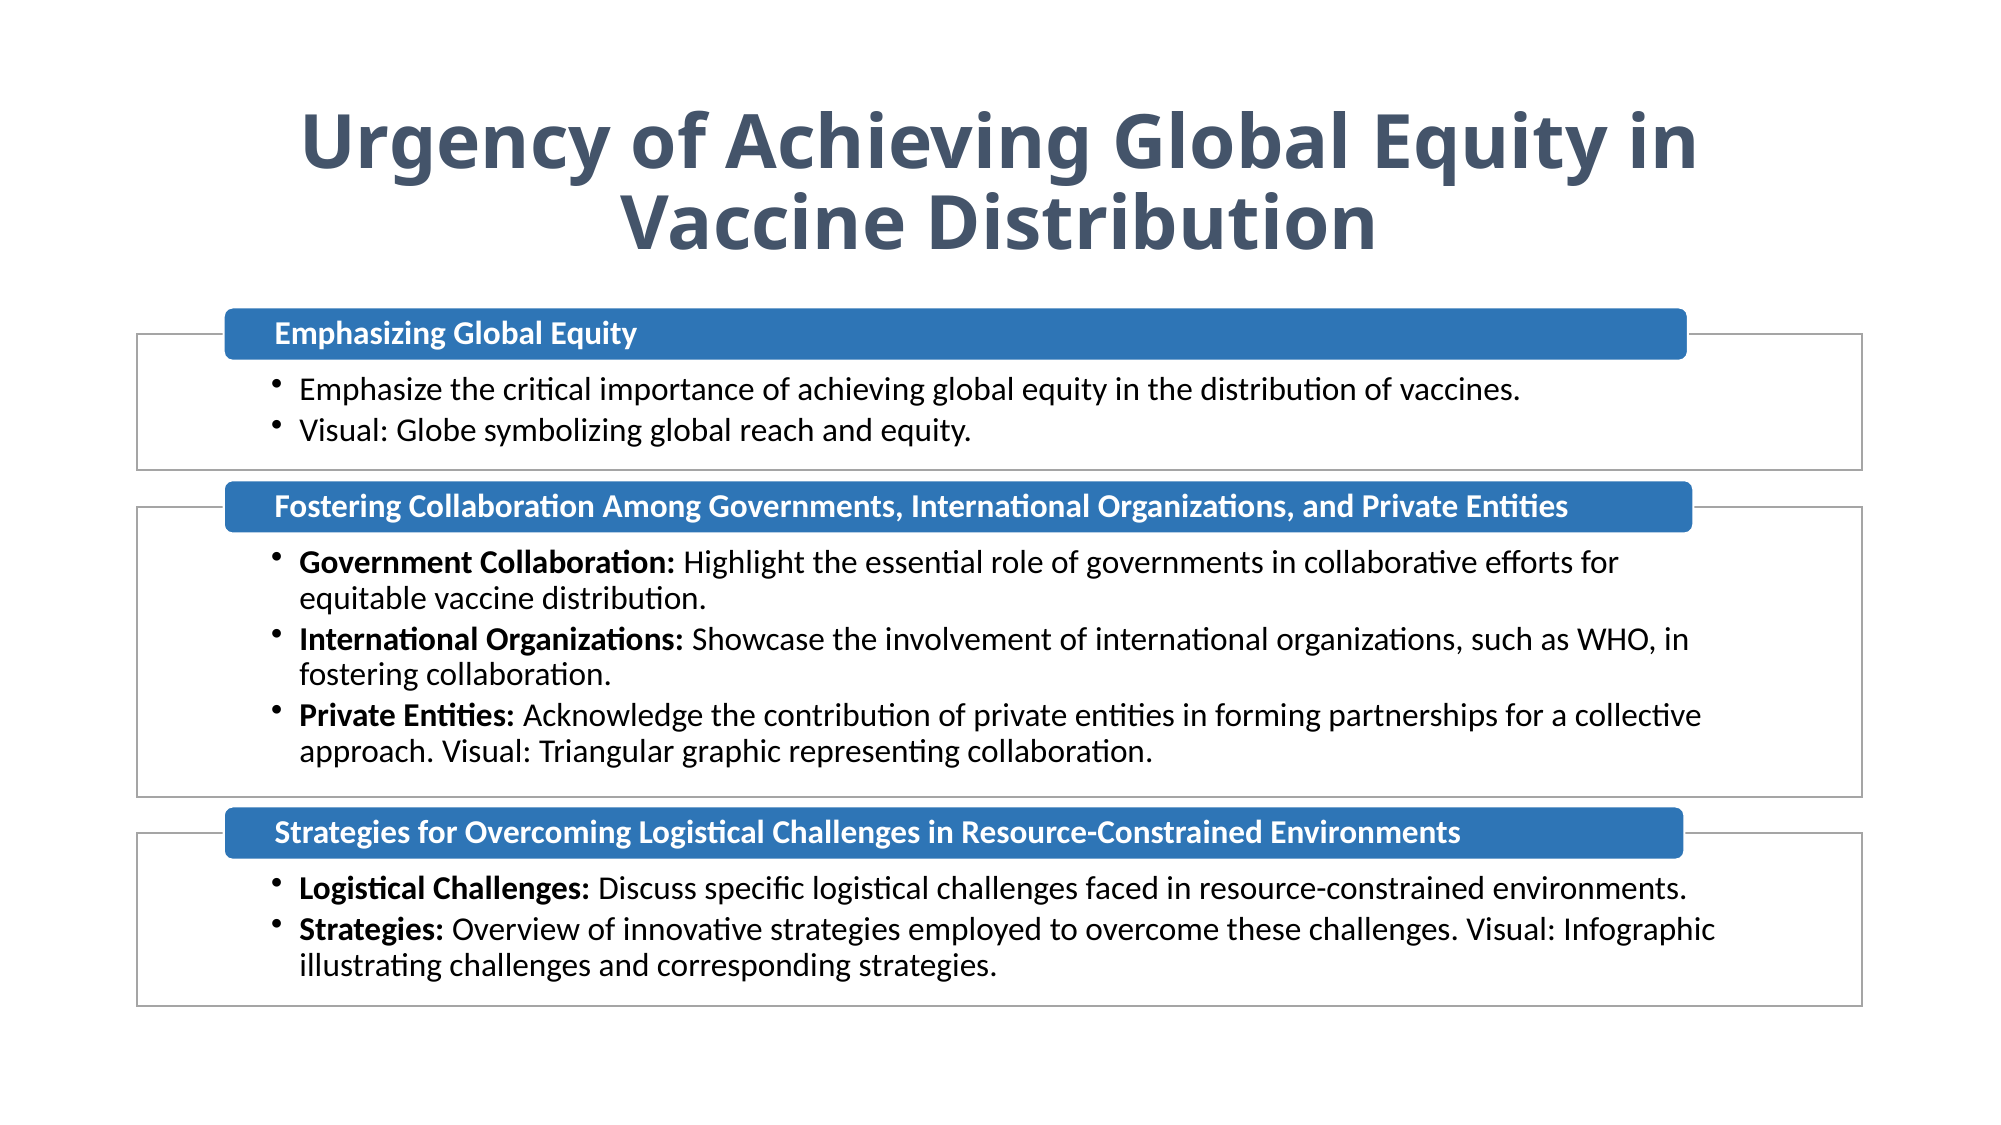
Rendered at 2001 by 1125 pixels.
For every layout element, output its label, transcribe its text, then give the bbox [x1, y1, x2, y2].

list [137, 299, 1863, 1014]
title Urgency of Achieving Global Equity in Vaccine Distribution [137, 91, 1863, 278]
